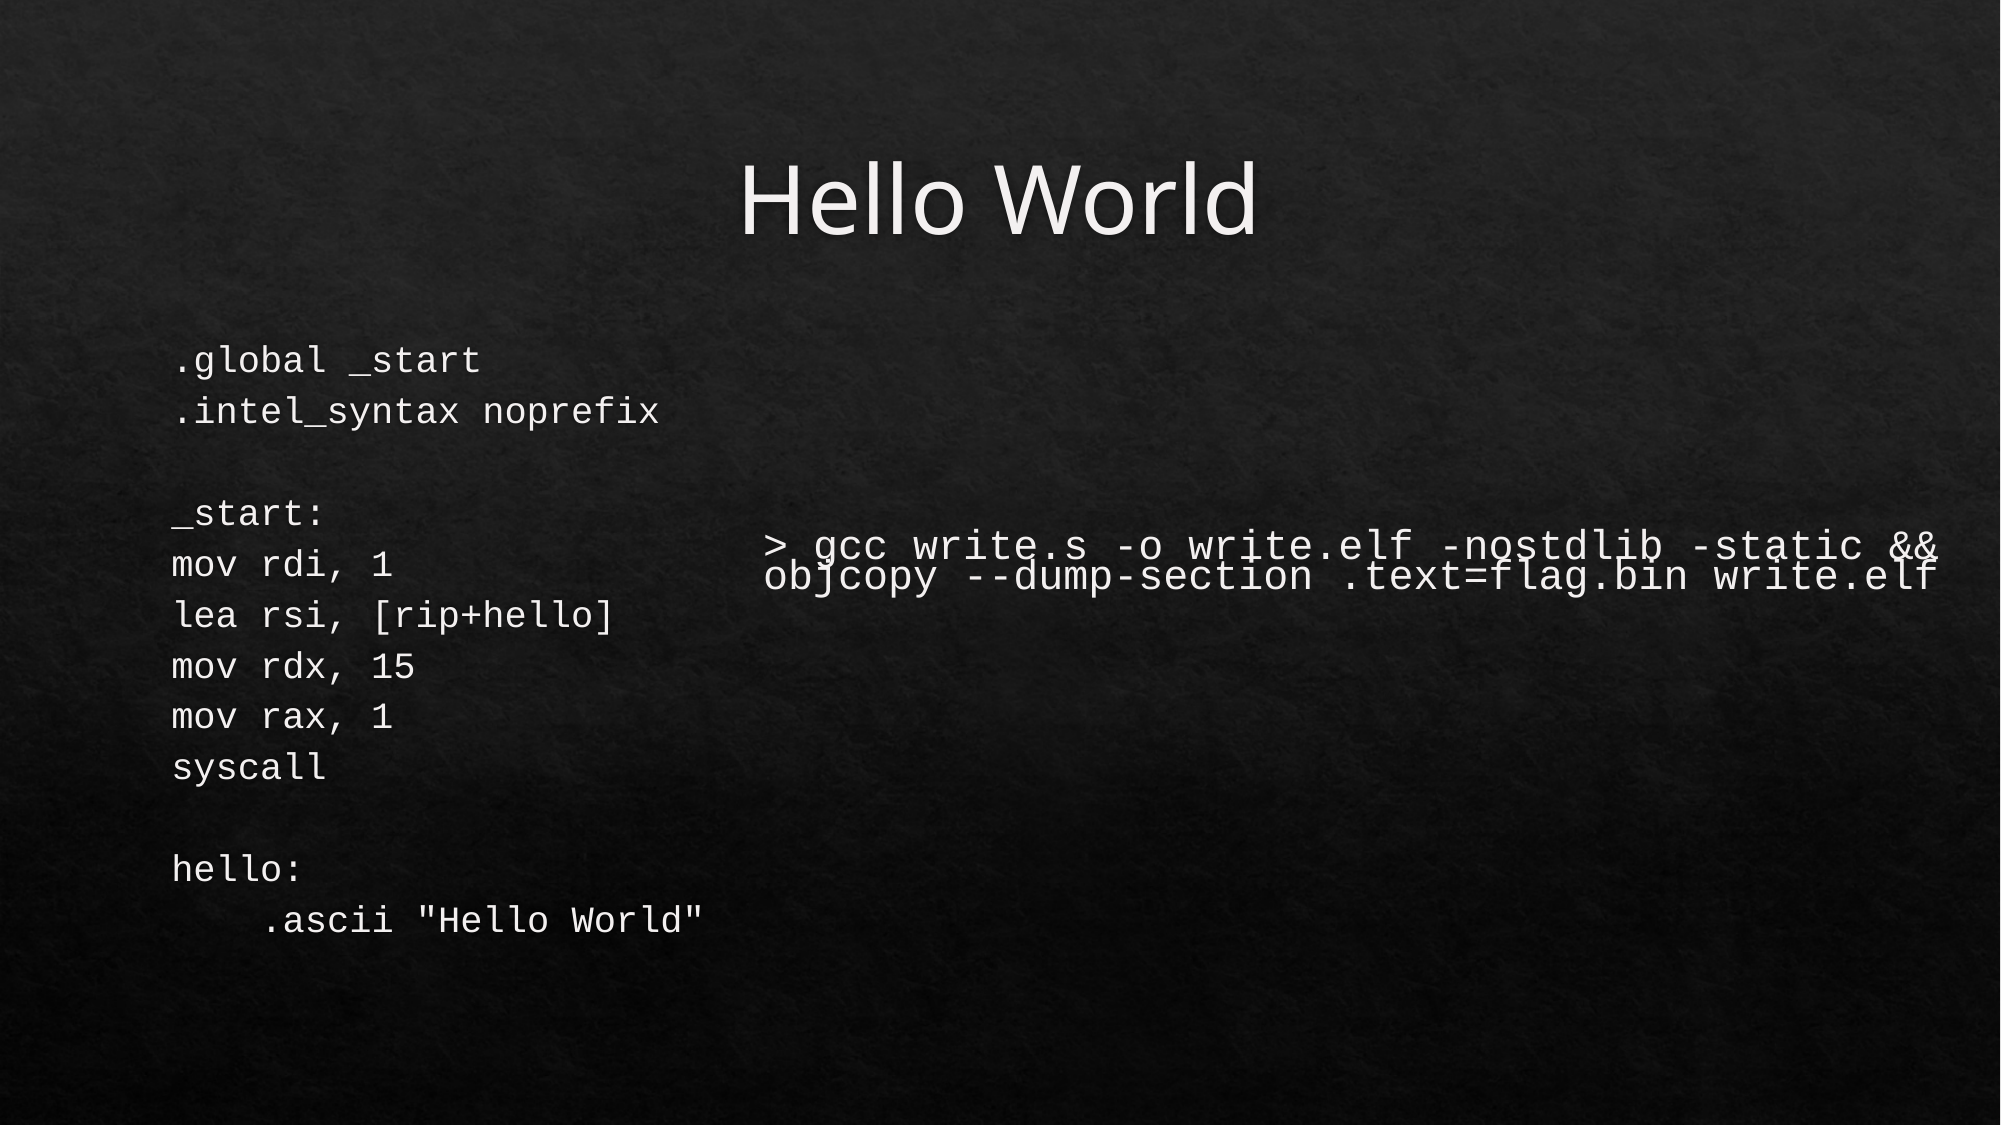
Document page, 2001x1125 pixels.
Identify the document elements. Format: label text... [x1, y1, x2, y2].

title Hello World [149, 99, 1849, 307]
text_box > gcc write.s -o write.elf -nostdlib -static && objcopy --dump-section .text=flag.bin write.elf [742, 528, 1991, 603]
list .global _start .intel_syntax noprefix _start: mov rdi, 1 lea rsi, [rip+hello] mov rdx, 15 mov rax, 1 syscall hello: .ascii "Hello World" [149, 340, 808, 950]
